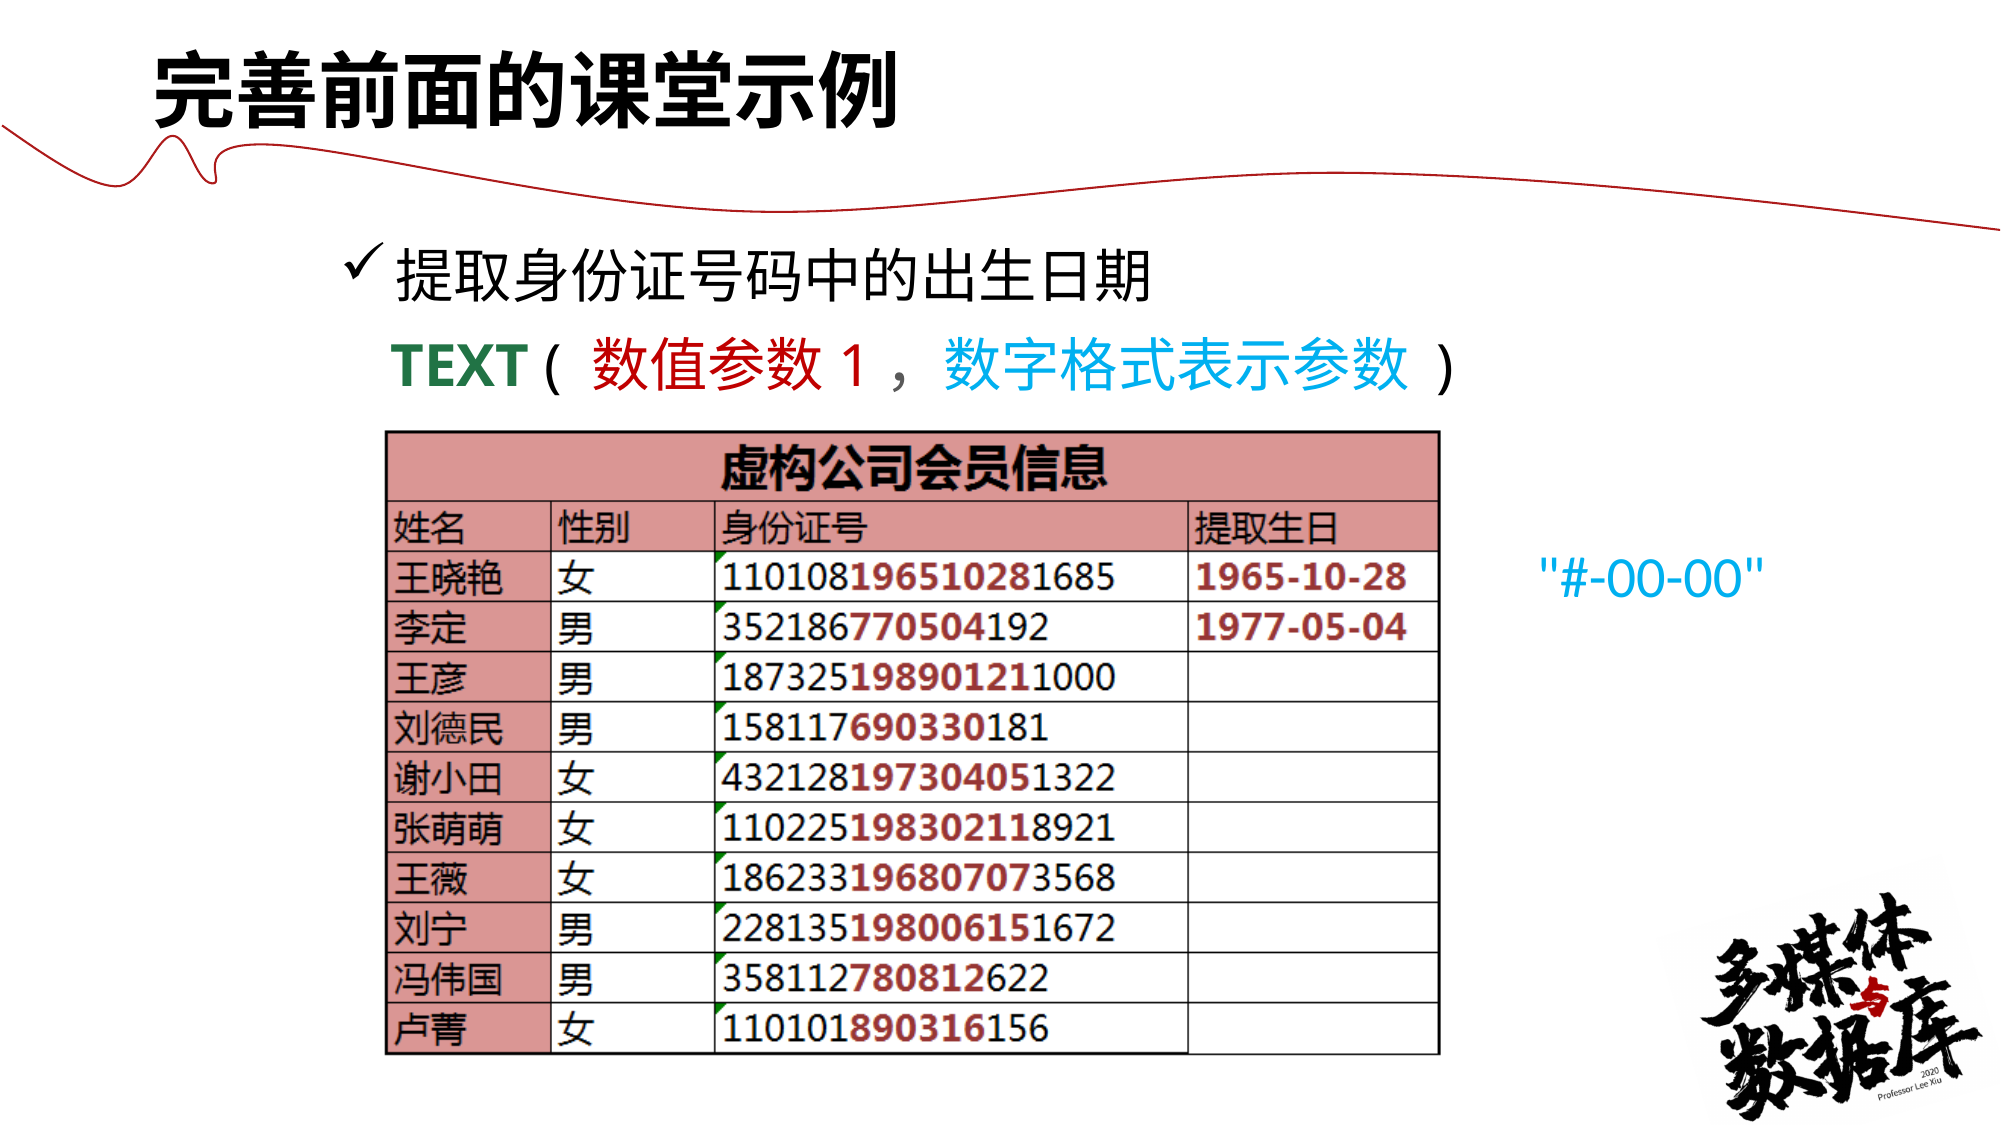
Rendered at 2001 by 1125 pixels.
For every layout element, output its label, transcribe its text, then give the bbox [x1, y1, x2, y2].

text_box 完善前面的课堂示例 [137, 31, 917, 146]
text_box 提取身份证号码中的出生日期 [324, 231, 1675, 327]
picture [1656, 854, 2001, 1125]
text_box "#-00-00" [1521, 532, 1781, 617]
picture [376, 420, 1447, 1069]
text_box TEXT ( 数值参数1，数字格式表示参数 ) [375, 320, 1469, 406]
